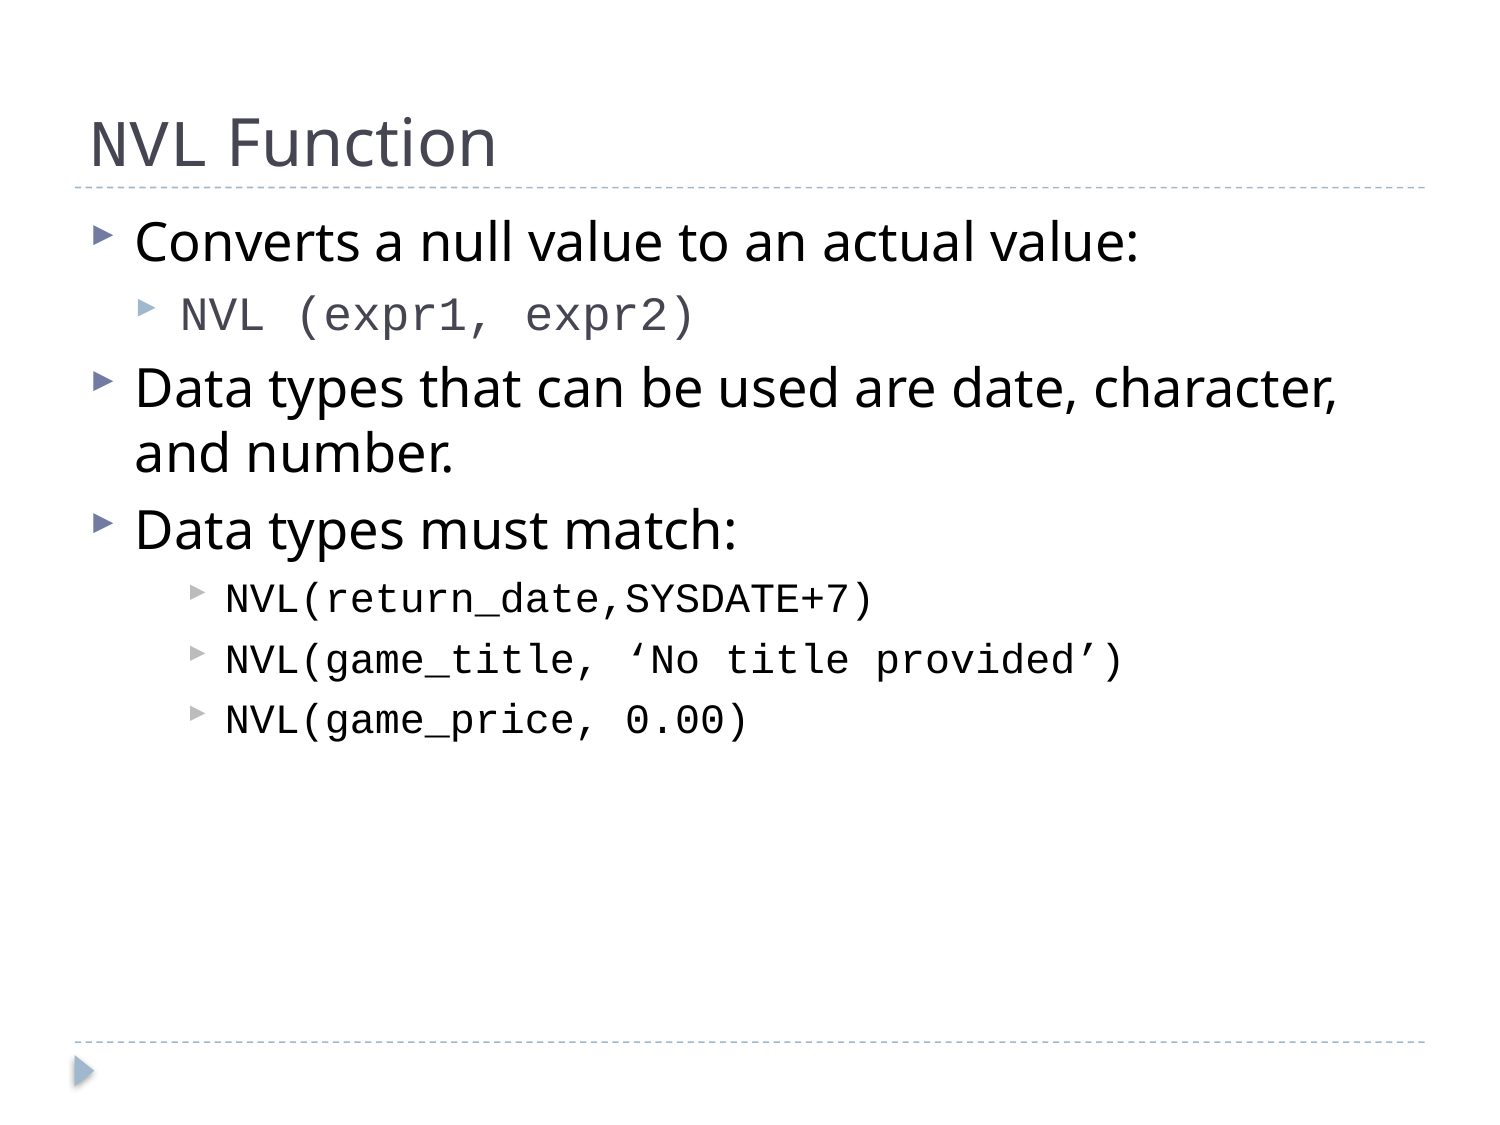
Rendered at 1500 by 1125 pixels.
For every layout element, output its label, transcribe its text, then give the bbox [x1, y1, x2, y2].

list Converts a null value to an actual value: NVL (expr1, expr2) Data types that can be used are date, character, and number. Data types must match: NVL(return_date,SYSDATE+7) NVL(game_title, ‘No title provided’) NVL(game_price, 0.00) [75, 200, 1425, 1010]
title NVL Function [75, 24, 1425, 188]
